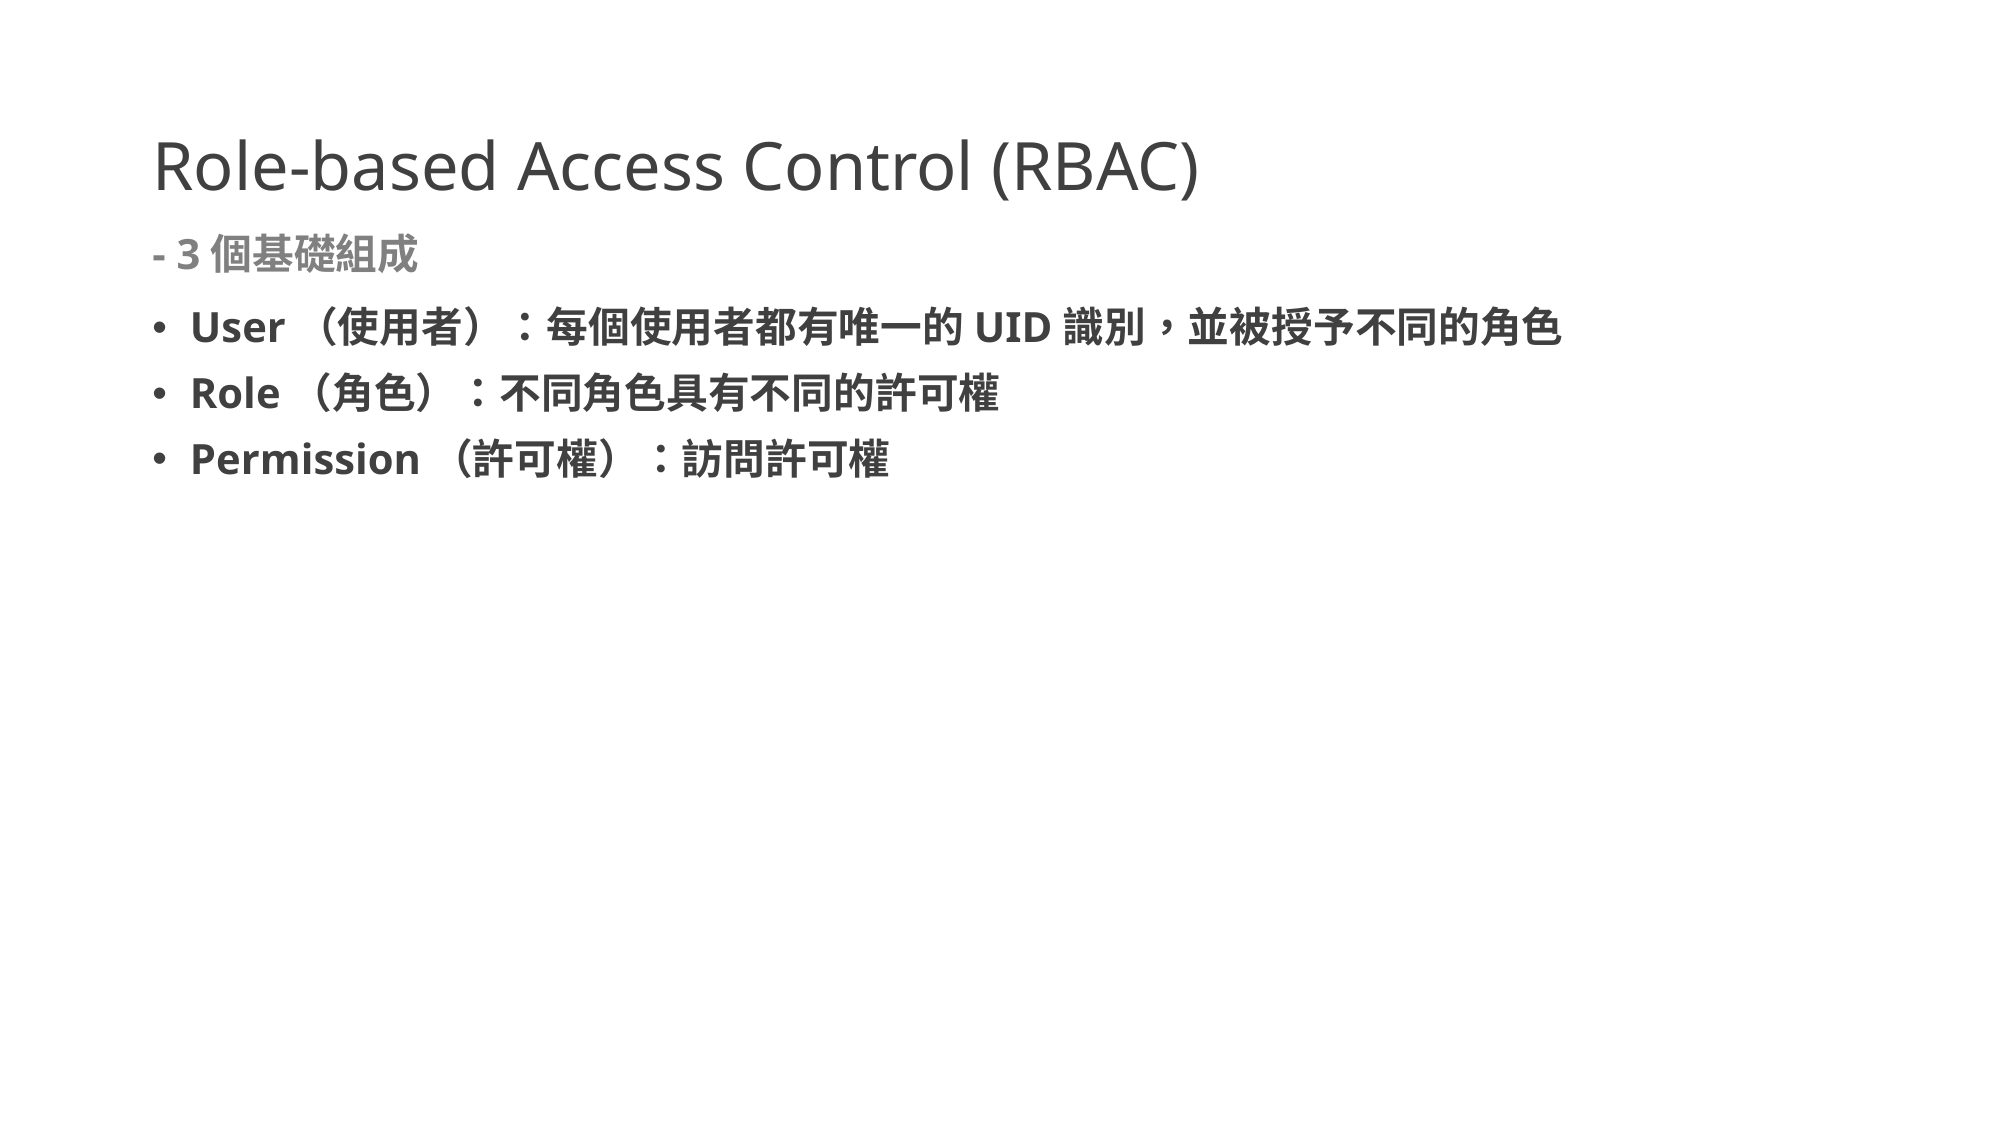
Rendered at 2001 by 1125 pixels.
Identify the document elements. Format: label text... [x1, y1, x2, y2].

list - 3個基礎組成 [137, 218, 1863, 294]
title Role-based Access Control (RBAC) [137, 59, 1863, 213]
list User（使用者）：每個使用者都有唯一的UID識別，並被授予不同的角色 Role（角色）：不同角色具有不同的許可權 Permission（許可權）：訪問許可權 [137, 299, 1863, 1014]
